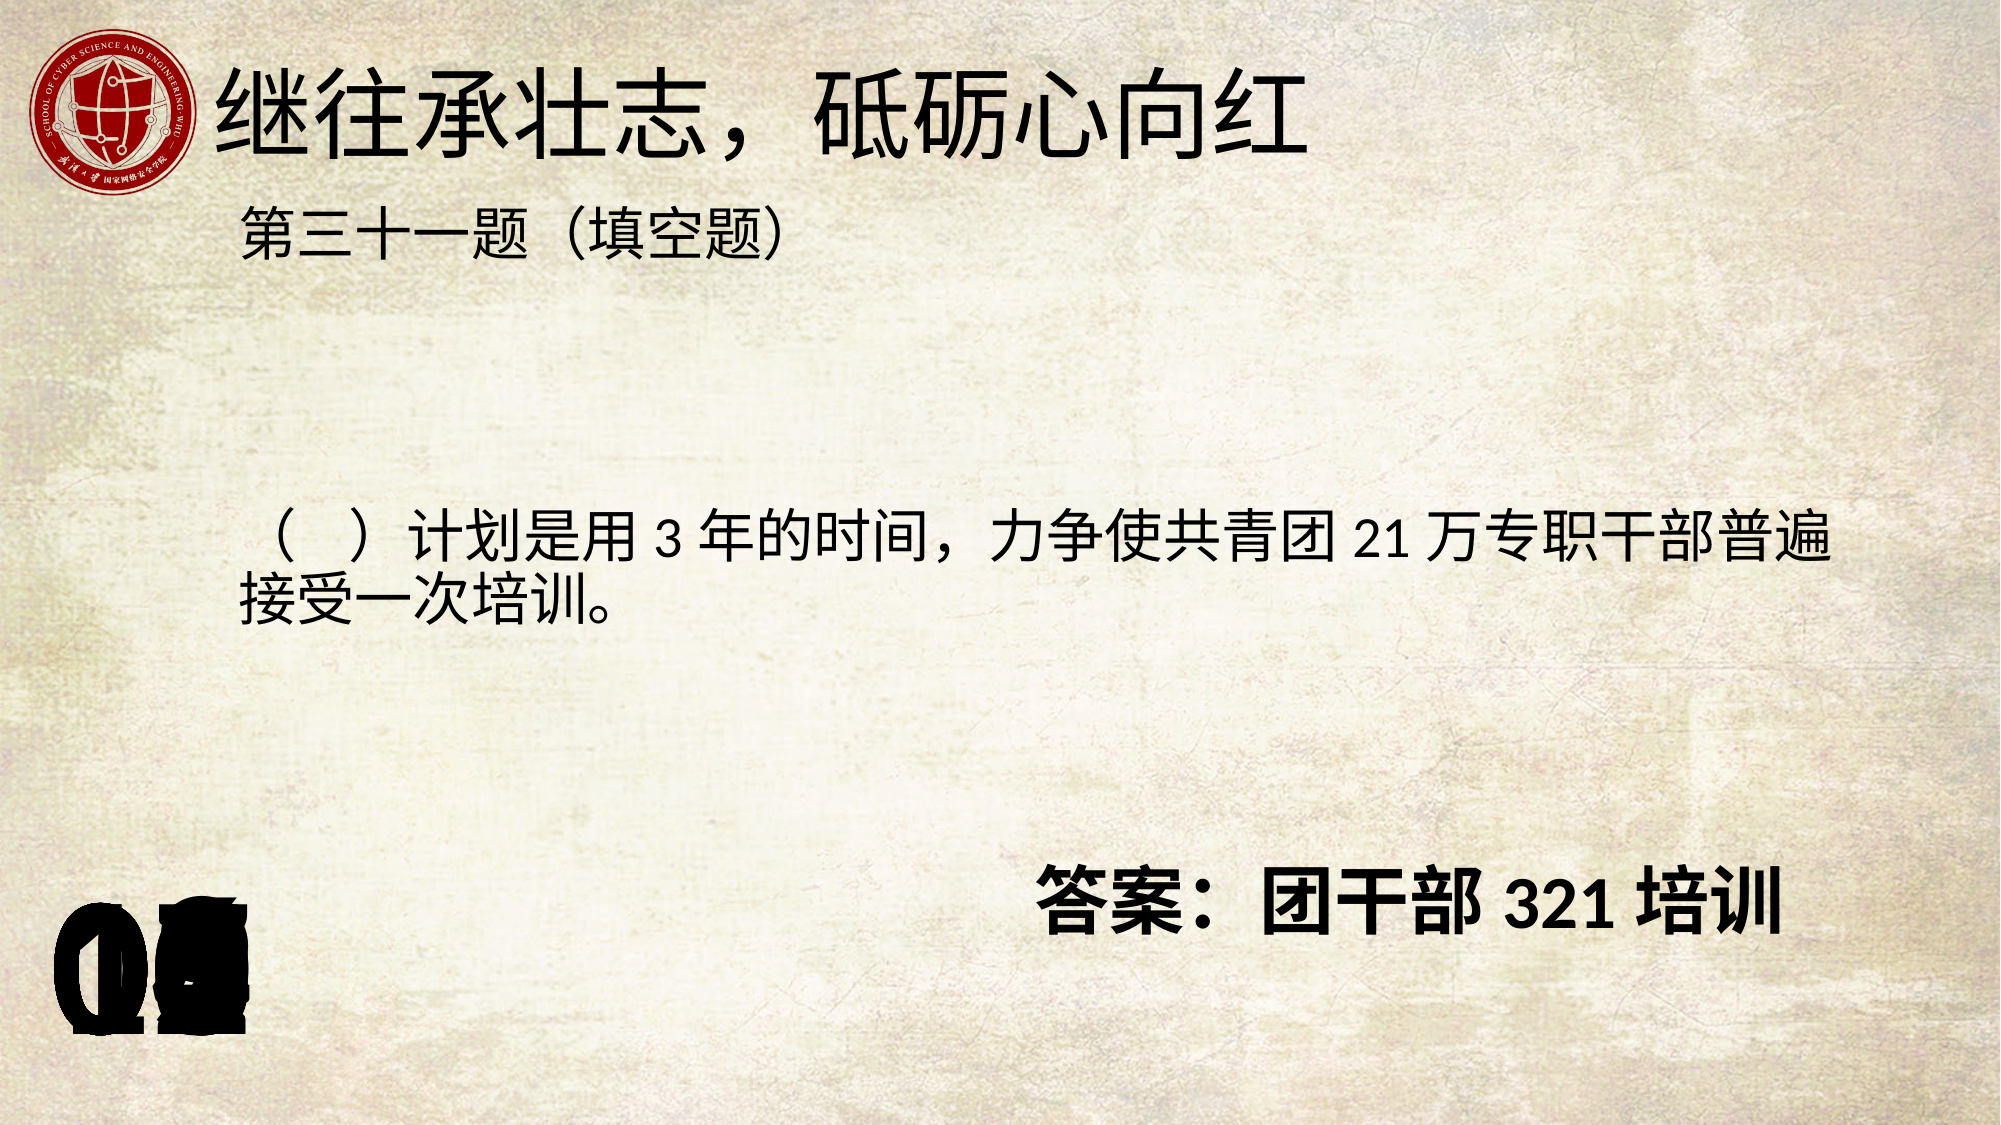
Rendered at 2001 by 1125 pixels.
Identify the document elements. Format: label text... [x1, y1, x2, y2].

list 答案：团干部321培训 [1020, 856, 1849, 1007]
list （ ）计划是用3年的时间，力争使共青团21万专职干部普遍接受一次培训。 [223, 325, 1849, 720]
picture [0, 0, 2001, 1125]
list 第三十一题（填空题） [223, 197, 1214, 284]
